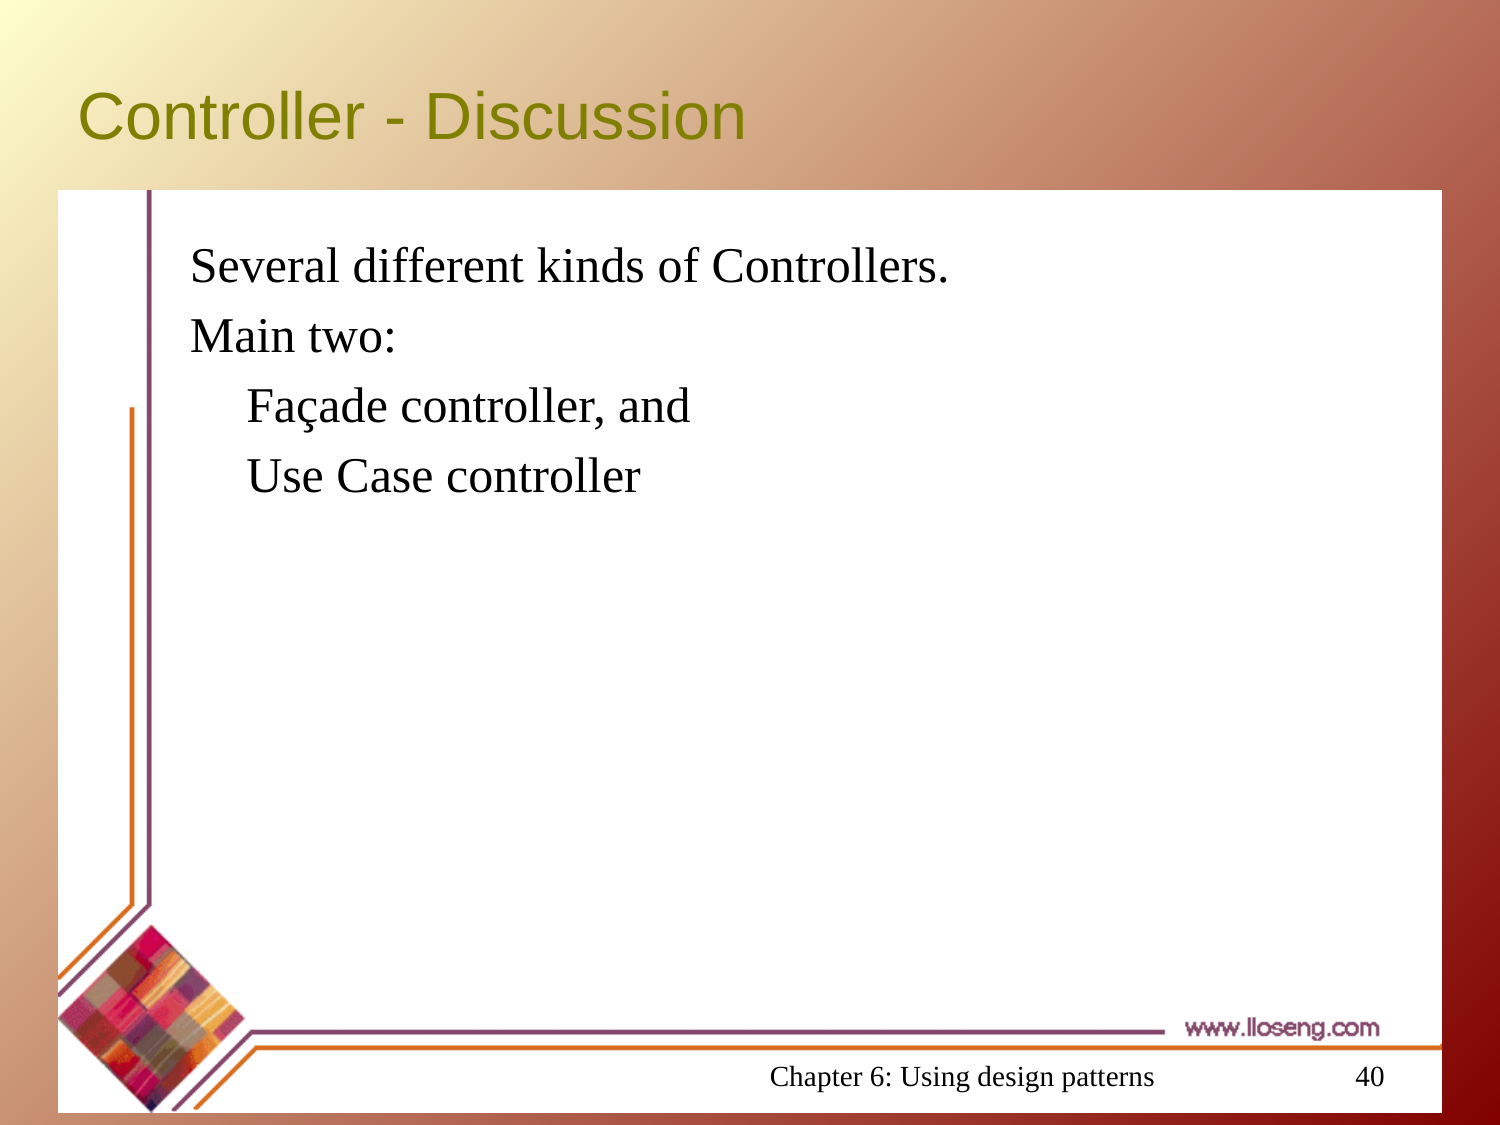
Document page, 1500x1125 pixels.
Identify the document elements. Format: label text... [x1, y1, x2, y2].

title Controller - Discussion [62, 37, 1413, 188]
footer Chapter 6: Using design patterns [624, 1050, 1300, 1125]
slide_number 40 [1325, 1050, 1400, 1125]
list Several different kinds of Controllers. Main two: Façade controller, and Use Case controller [174, 224, 1413, 1013]
picture [58, 190, 1442, 1113]
